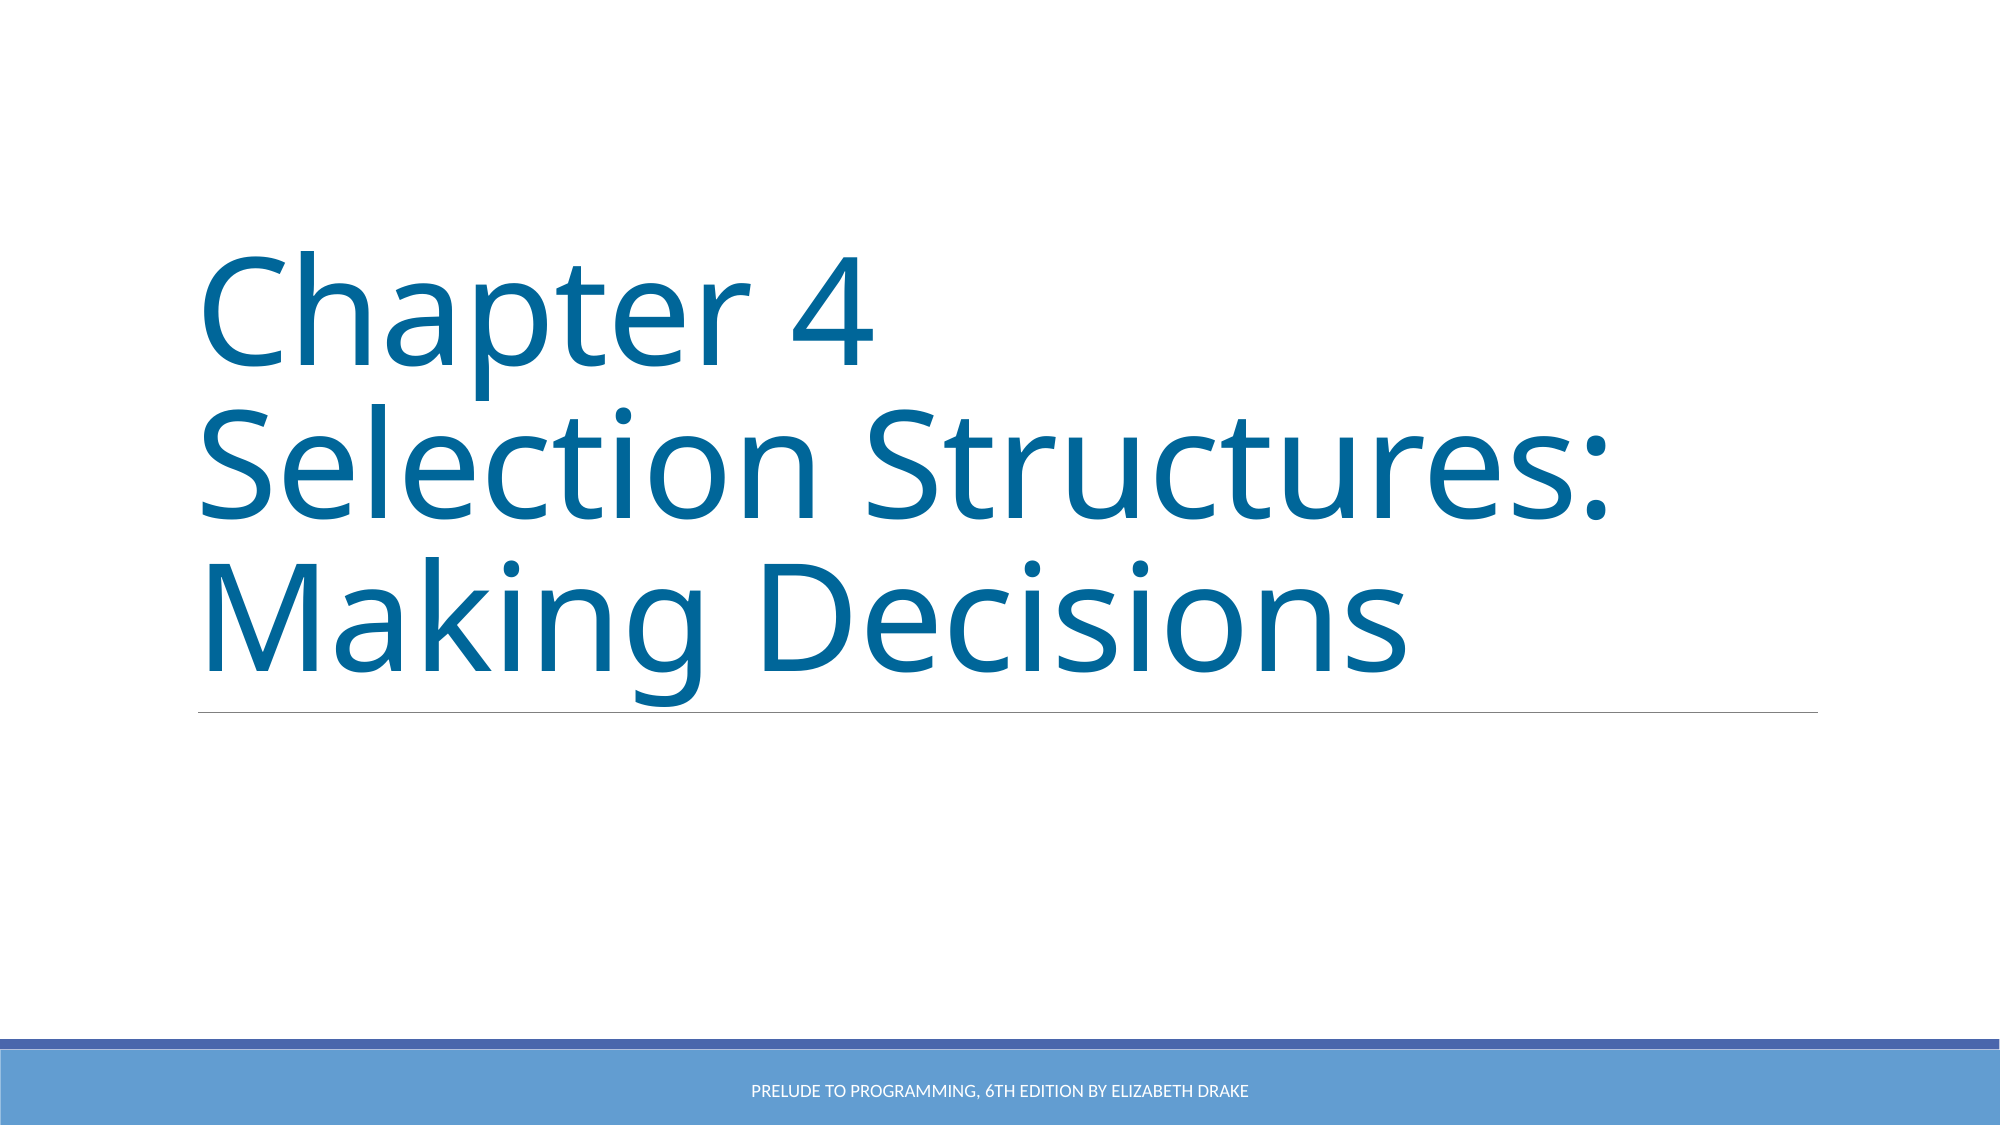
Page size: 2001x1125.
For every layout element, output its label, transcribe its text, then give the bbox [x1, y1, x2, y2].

footer Prelude to Programming, 6th edition by Elizabeth Drake [604, 1059, 1396, 1120]
title Chapter 4 Selection Structures: Making Decisions [180, 124, 1830, 710]
